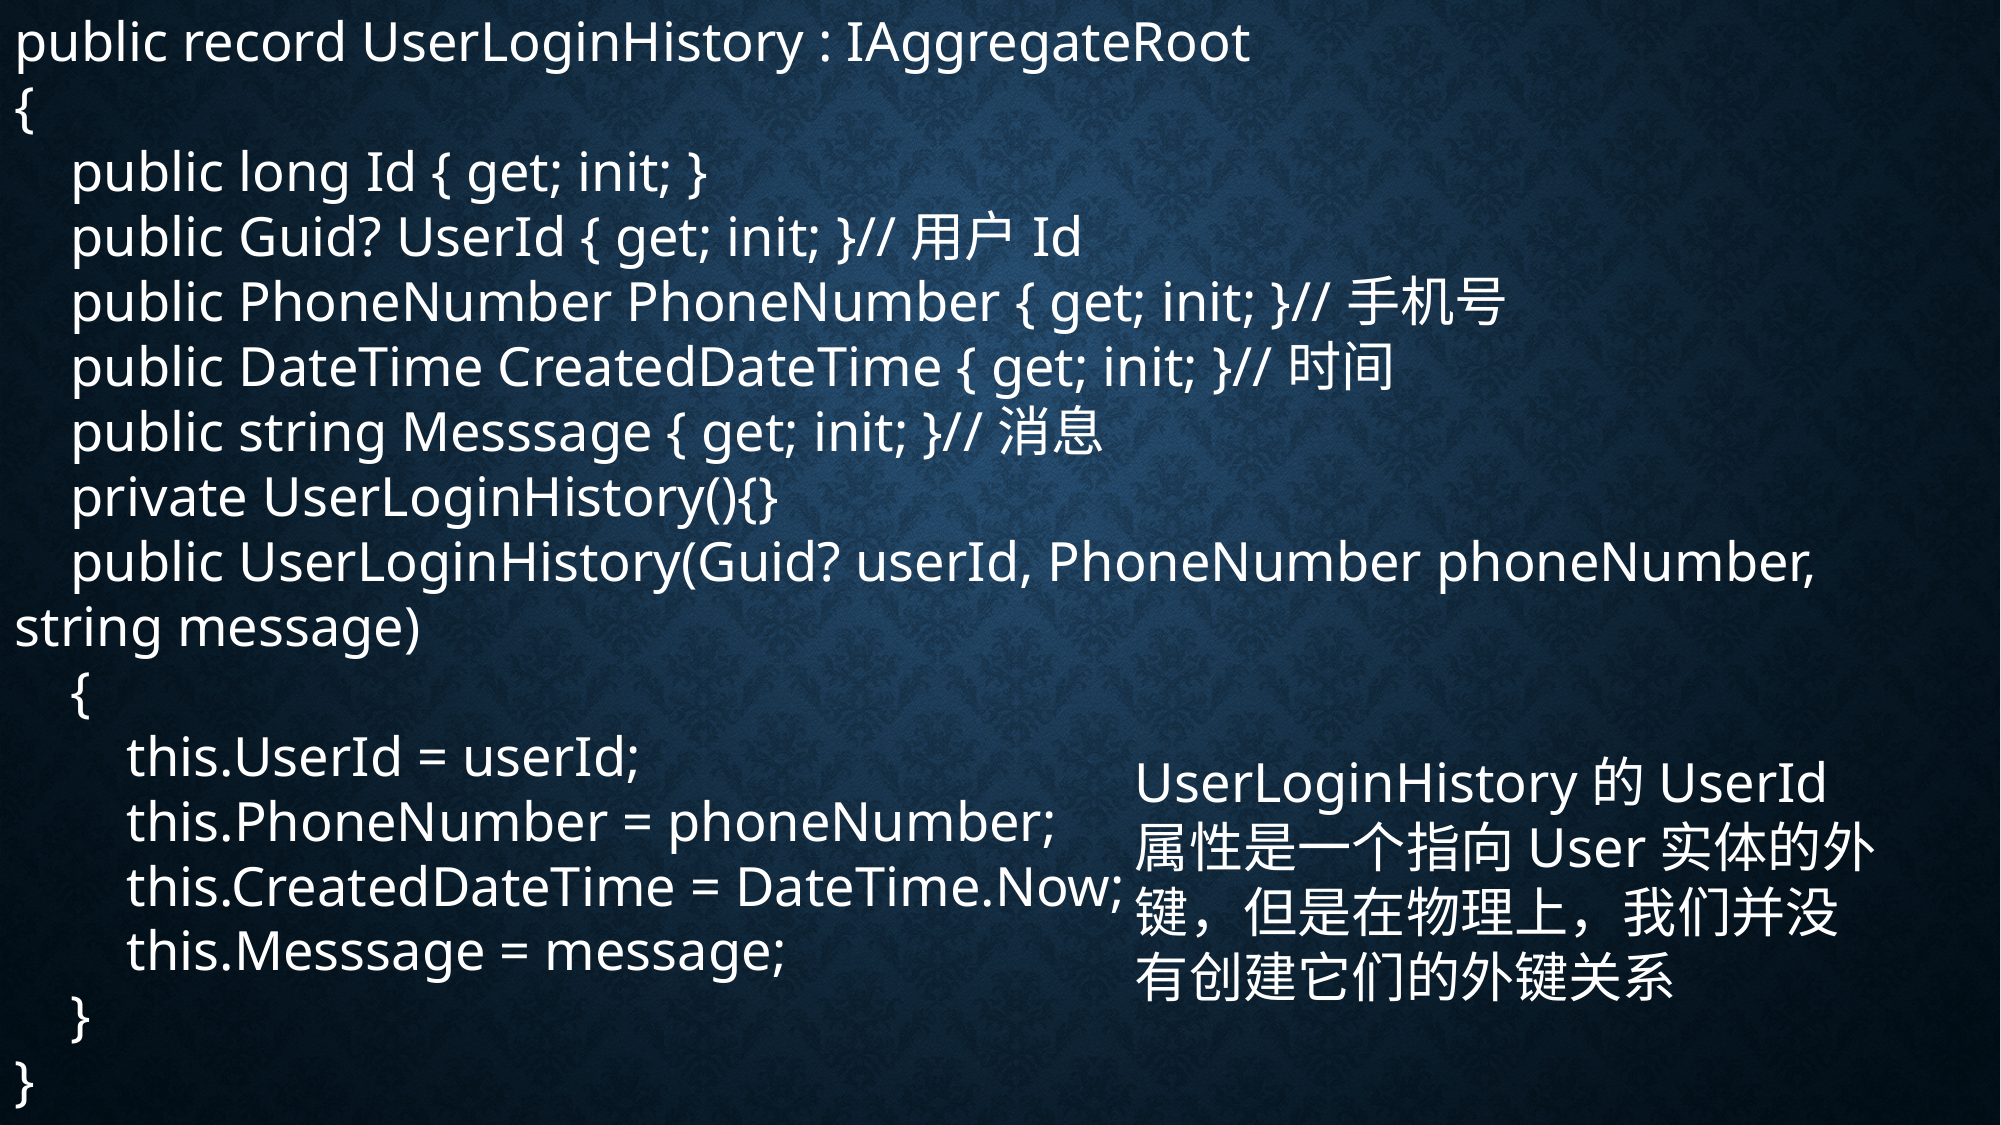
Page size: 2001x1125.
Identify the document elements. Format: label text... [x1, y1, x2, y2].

text_box public record UserLoginHistory : IAggregateRoot { public long Id { get; init; } public Guid? UserId { get; init; }//用户Id public PhoneNumber PhoneNumber { get; init; }//手机号 public DateTime CreatedDateTime { get; init; }//时间 public string Messsage { get; init; }//消息 private UserLoginHistory(){} public UserLoginHistory(Guid? userId, PhoneNumber phoneNumber, string message) { this.UserId = userId; this.PhoneNumber = phoneNumber; this.CreatedDateTime = DateTime.Now; this.Messsage = message; } } [0, 0, 1980, 1119]
text_box UserLoginHistory的UserId属性是一个指向User实体的外键，但是在物理上，我们并没有创建它们的外键关系 [1120, 741, 1908, 1016]
